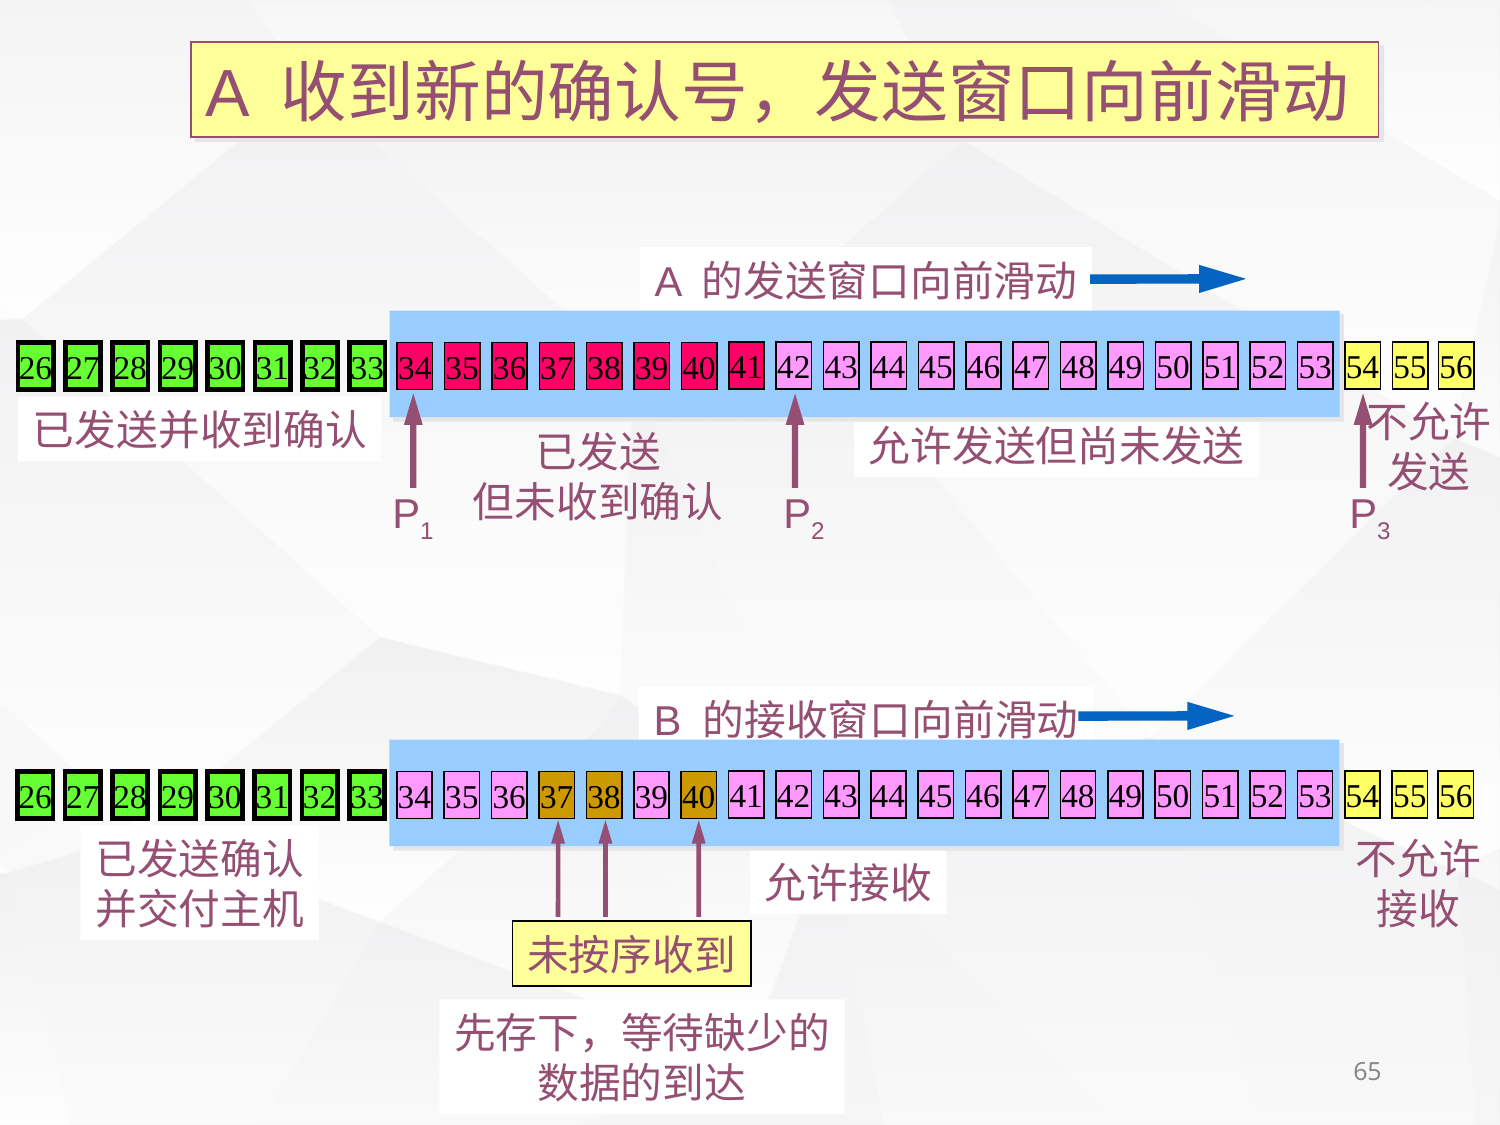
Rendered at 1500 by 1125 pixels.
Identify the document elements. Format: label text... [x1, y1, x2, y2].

text_box 43 [823, 771, 859, 819]
text_box 已发送并收到确认 [18, 396, 382, 462]
text_box 33 [349, 342, 386, 390]
text_box P2 [768, 479, 840, 552]
text_box [1356, 393, 1370, 479]
text_box 28 [112, 771, 148, 819]
text_box 27 [65, 771, 101, 819]
text_box 32 [302, 771, 338, 819]
text_box 允许发送但尚未发送 [854, 422, 1260, 477]
text_box 先存下，等待缺少的 数据的到达 [439, 999, 845, 1115]
text_box 56 [1438, 771, 1474, 819]
text_box 允许接收 [750, 851, 947, 914]
text_box A 收到新的确认号，发送窗口向前滑动 [190, 42, 1379, 137]
text_box 34 [397, 342, 433, 390]
text_box 30 [207, 342, 243, 390]
text_box 54 [1344, 342, 1381, 390]
text_box 39 [633, 771, 670, 819]
text_box 42 [775, 771, 812, 819]
text_box 39 [634, 342, 670, 390]
text_box 51 [1202, 771, 1238, 819]
text_box 37 [538, 771, 575, 819]
text_box [407, 393, 420, 479]
text_box 37 [539, 342, 575, 390]
text_box 53 [1297, 771, 1333, 819]
text_box 27 [65, 342, 101, 390]
text_box 45 [918, 771, 954, 819]
text_box 38 [586, 771, 622, 819]
text_box 36 [491, 771, 528, 819]
text_box 44 [870, 771, 907, 819]
text_box 40 [681, 342, 717, 390]
text_box 已发送确认 并交付主机 [80, 825, 319, 941]
text_box 30 [207, 771, 243, 819]
text_box 55 [1392, 771, 1428, 819]
text_box 46 [965, 342, 1002, 390]
text_box P1 [377, 479, 449, 552]
text_box [389, 310, 1340, 418]
text_box [1078, 709, 1235, 723]
text_box 31 [254, 342, 291, 390]
text_box 33 [349, 771, 385, 819]
text_box 45 [918, 342, 954, 390]
text_box 52 [1249, 771, 1286, 819]
text_box 38 [586, 342, 623, 390]
text_box 47 [1013, 342, 1049, 390]
text_box 51 [1202, 342, 1239, 390]
text_box 46 [965, 771, 1001, 819]
text_box 29 [159, 771, 196, 819]
text_box 34 [396, 771, 433, 819]
text_box 已发送 但未收到确认 [458, 418, 739, 533]
text_box 41 [728, 342, 765, 390]
text_box A 的发送窗口向前滑动 [639, 247, 1093, 310]
text_box 54 [1344, 771, 1381, 819]
text_box [389, 739, 1340, 847]
text_box 28 [112, 342, 149, 390]
text_box 50 [1155, 342, 1191, 390]
text_box 未按序收到 [512, 921, 751, 986]
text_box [558, 820, 699, 917]
text_box 52 [1250, 342, 1286, 390]
text_box 50 [1155, 771, 1191, 819]
picture [0, 0, 1500, 1125]
text_box 53 [1297, 342, 1333, 390]
slide_number 65 [1059, 1042, 1397, 1103]
text_box 35 [444, 771, 480, 819]
text_box 26 [17, 342, 54, 390]
text_box 42 [776, 342, 812, 390]
text_box 35 [444, 342, 480, 390]
text_box 48 [1060, 771, 1096, 819]
text_box 26 [17, 771, 54, 819]
text_box 不允许 接收 [1340, 825, 1496, 941]
text_box B 的接收窗口向前滑动 [638, 686, 1094, 739]
text_box 36 [491, 342, 528, 390]
text_box [1090, 272, 1247, 286]
text_box 47 [1012, 771, 1049, 819]
text_box 不允许 发送 [1351, 388, 1500, 503]
text_box 32 [302, 342, 338, 390]
text_box 31 [254, 771, 291, 819]
text_box 41 [728, 771, 764, 819]
text_box [788, 393, 802, 479]
text_box 49 [1107, 342, 1144, 390]
text_box 44 [871, 342, 907, 390]
text_box 56 [1438, 342, 1474, 390]
text_box 55 [1392, 342, 1428, 388]
text_box 29 [160, 342, 196, 390]
text_box 48 [1060, 342, 1097, 390]
text_box 49 [1107, 771, 1144, 819]
text_box P3 [1334, 479, 1406, 552]
text_box 40 [681, 771, 717, 819]
text_box 43 [823, 342, 860, 390]
